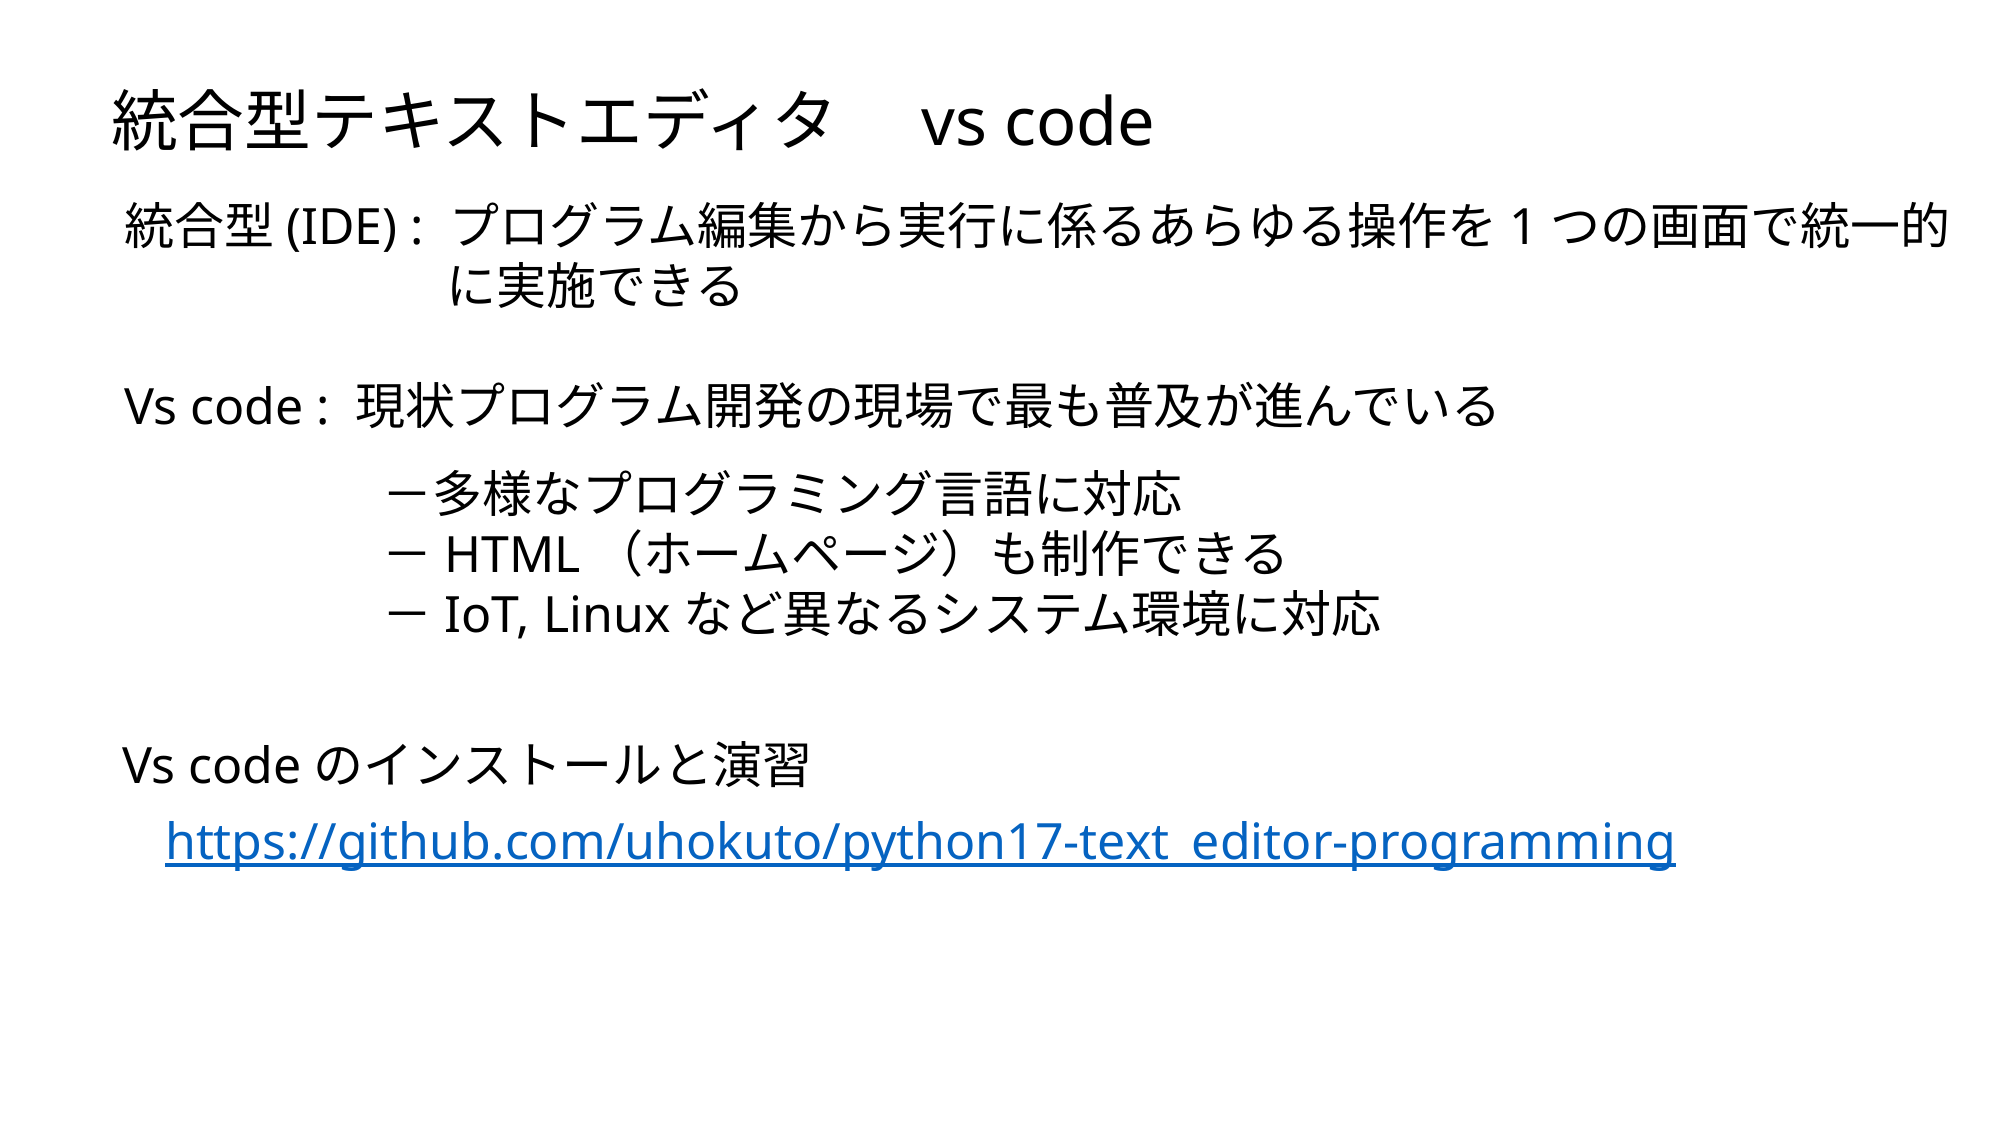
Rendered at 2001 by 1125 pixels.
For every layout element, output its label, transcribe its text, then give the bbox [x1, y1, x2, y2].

text_box Vs codeのインストールと演習 [107, 726, 828, 801]
text_box https://github.com/uhokuto/python17-text_editor-programming [150, 801, 1692, 945]
text_box －多様なプログラミング言語に対応 －HTML（ホームページ）も制作できる －IoT, Linuxなど異なるシステム環境に対応 [368, 455, 1397, 651]
text_box 統合型テキストエディタ vs code [96, 71, 1171, 167]
text_box 統合型(IDE) : プログラム編集から実行に係るあらゆる操作を1つの画面で統一的 に実施できる Vs code : 現状プログラム開発の現場で最も普及が進んでいる [109, 186, 1966, 442]
